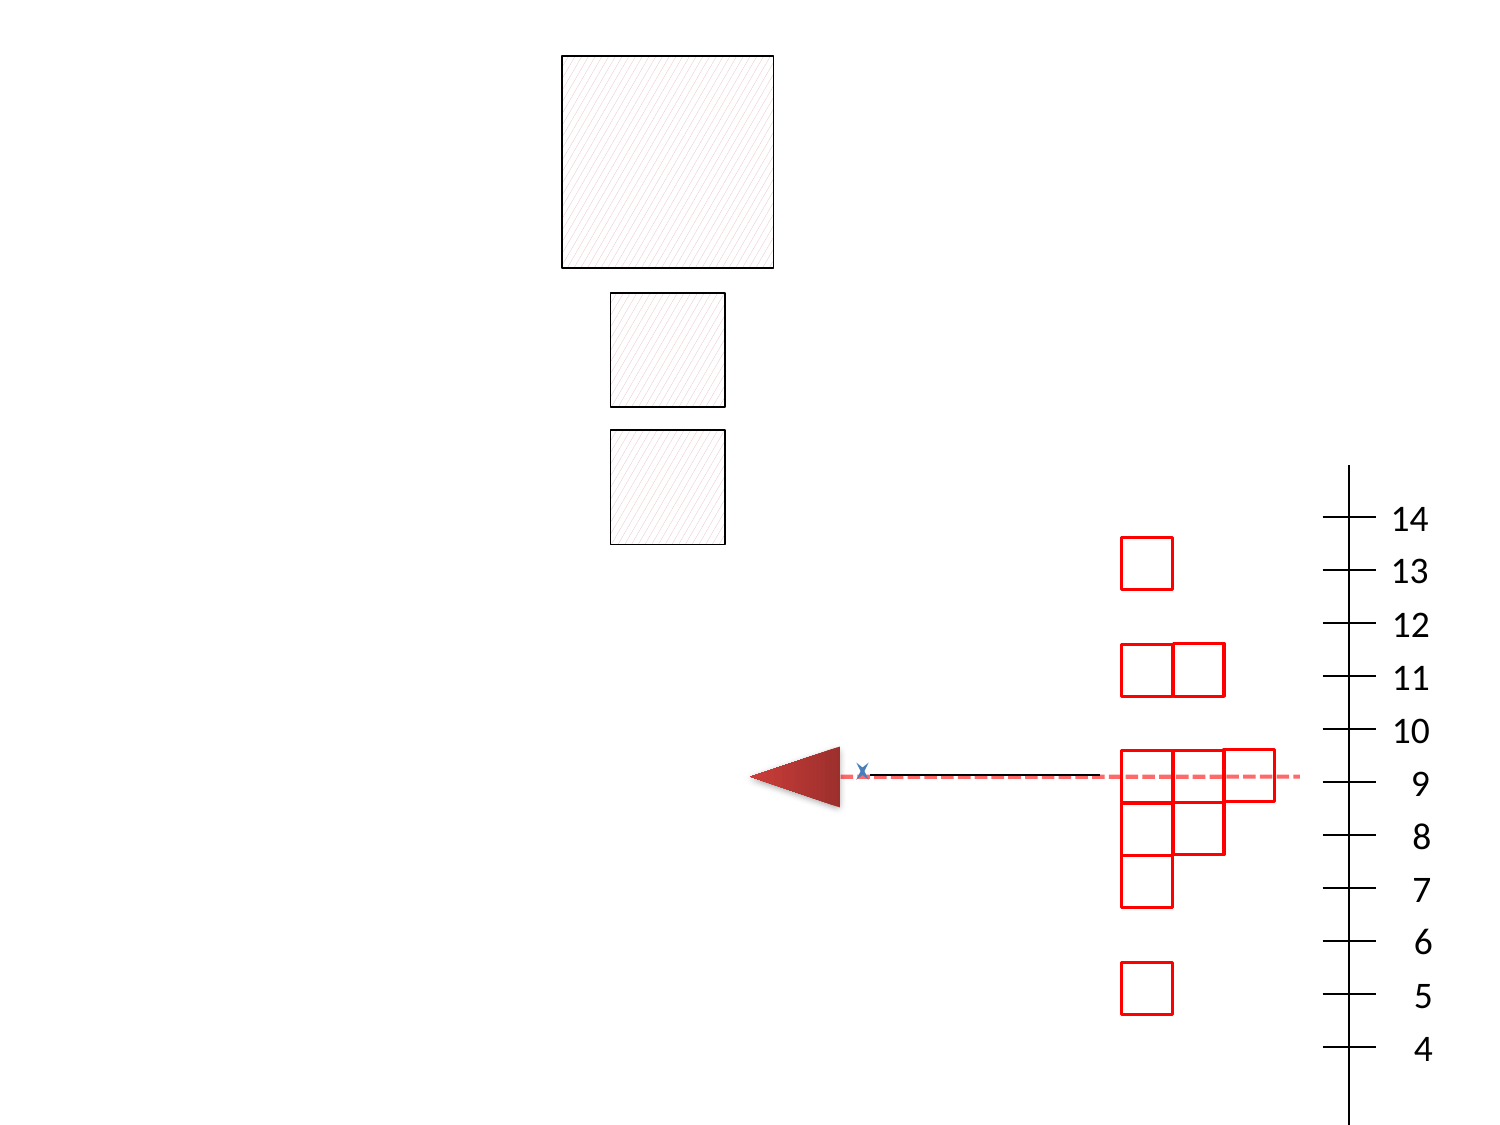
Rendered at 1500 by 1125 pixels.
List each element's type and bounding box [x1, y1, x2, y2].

text_box [560, 54, 776, 270]
text_box [1121, 785, 1276, 1015]
text_box [1121, 537, 1276, 775]
text_box [862, 767, 1101, 776]
text_box [608, 428, 727, 547]
text_box [608, 291, 727, 409]
text_box [1322, 465, 1448, 1125]
text_box [750, 746, 841, 808]
